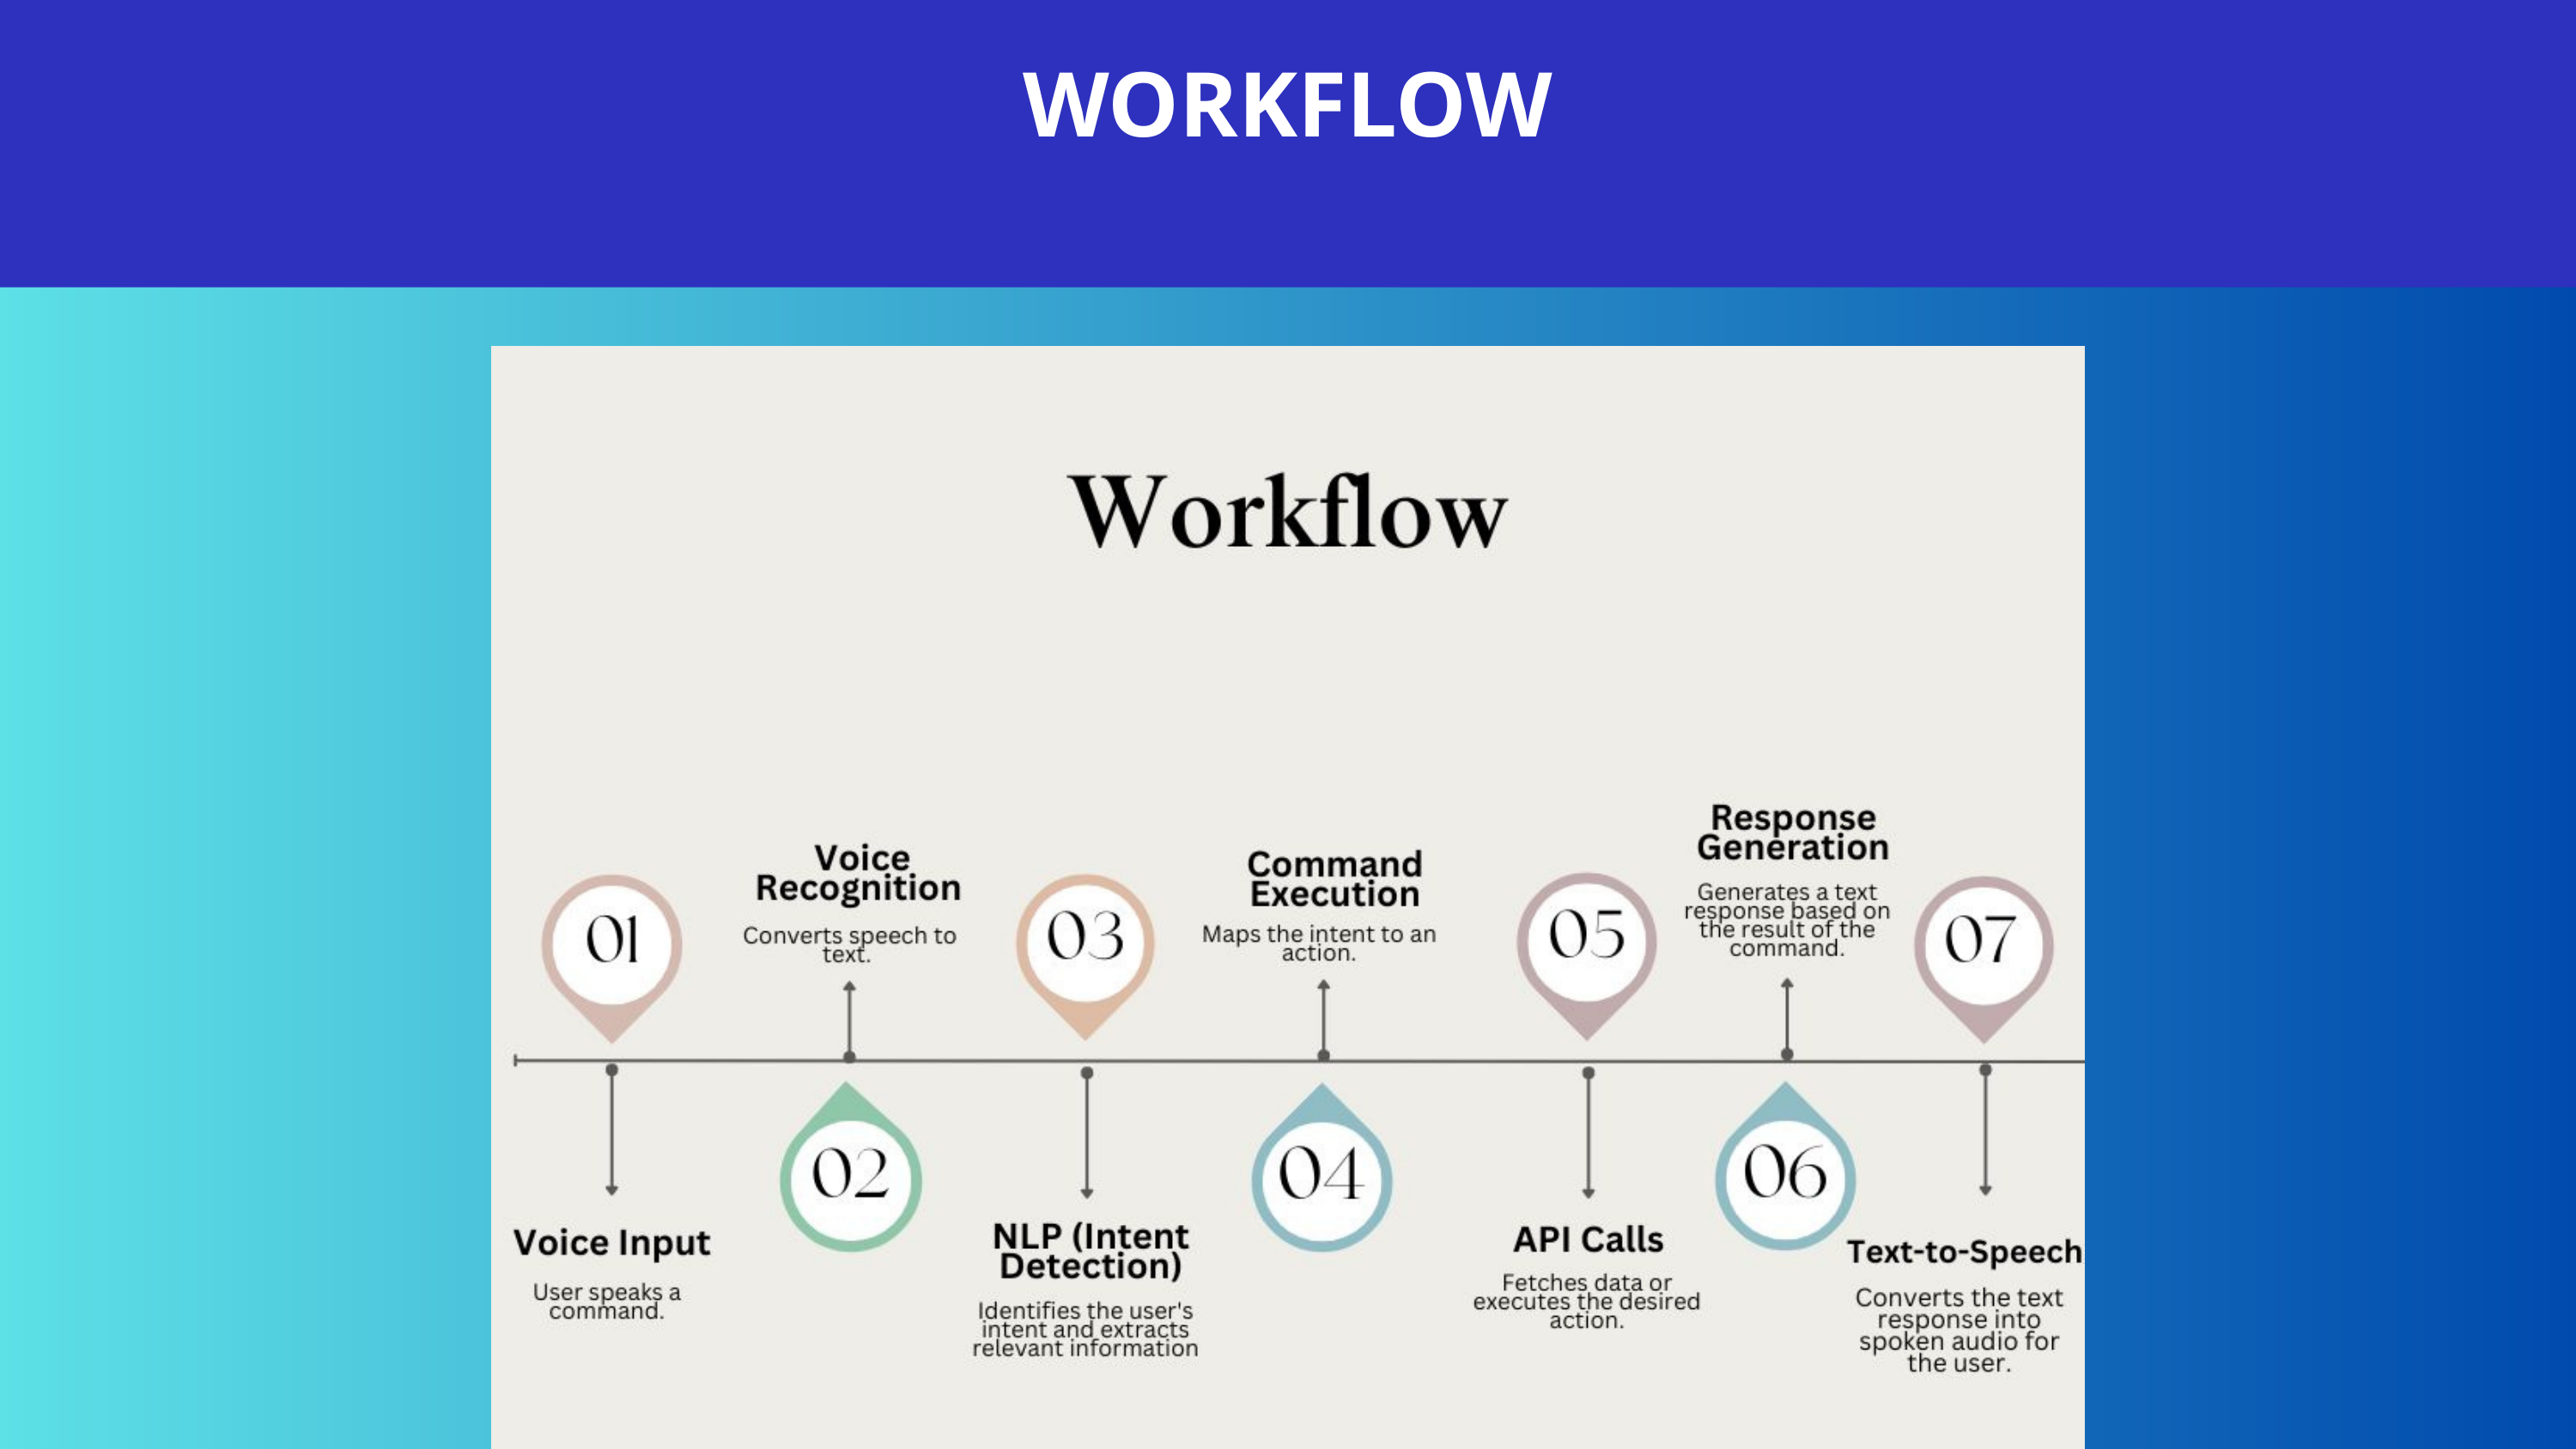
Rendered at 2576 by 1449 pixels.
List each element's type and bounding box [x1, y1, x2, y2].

text_box [491, 346, 2085, 1449]
text_box [0, 0, 2576, 288]
